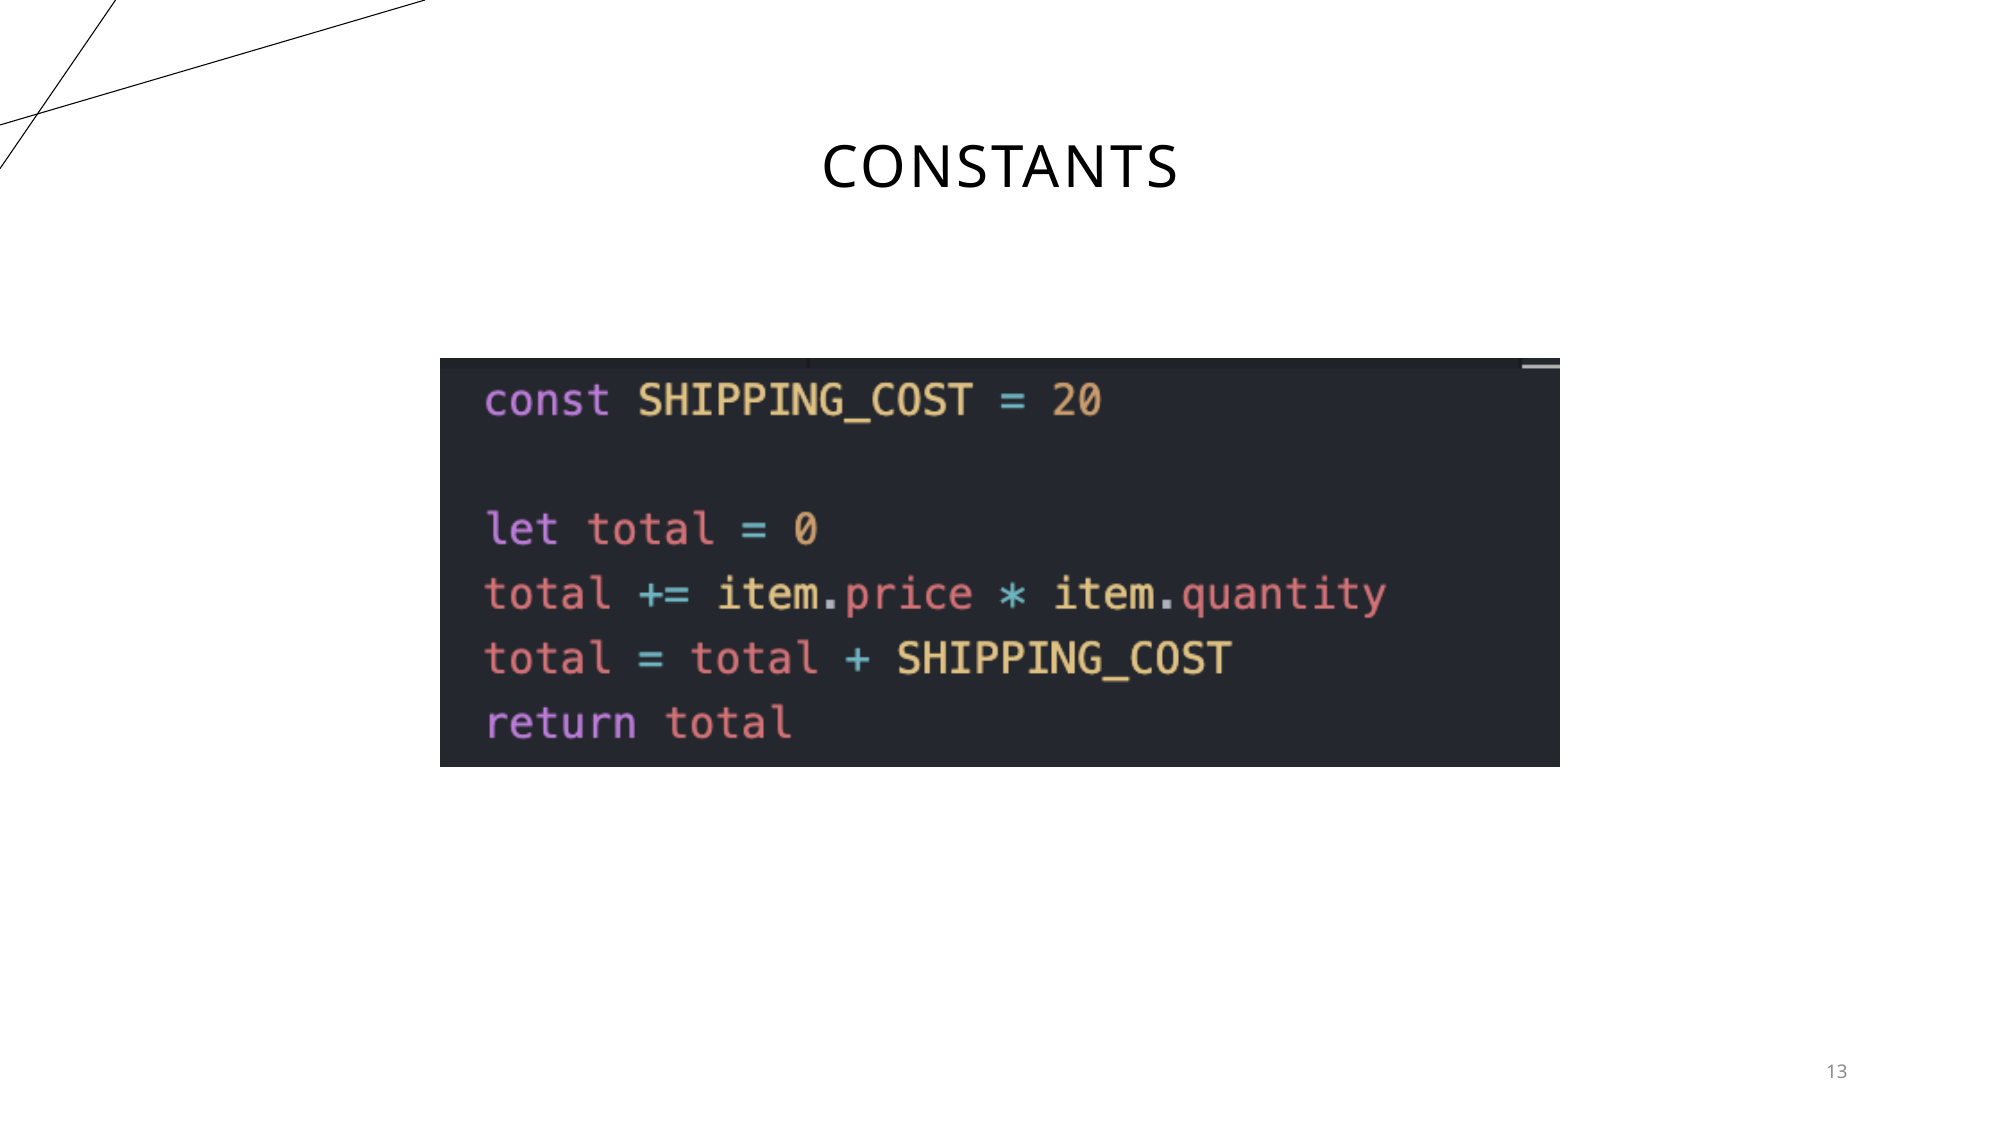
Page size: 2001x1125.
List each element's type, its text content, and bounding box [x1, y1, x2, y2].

slide_number 13 [1412, 1042, 1863, 1103]
picture [440, 358, 1560, 767]
title Constants [137, 59, 1863, 278]
